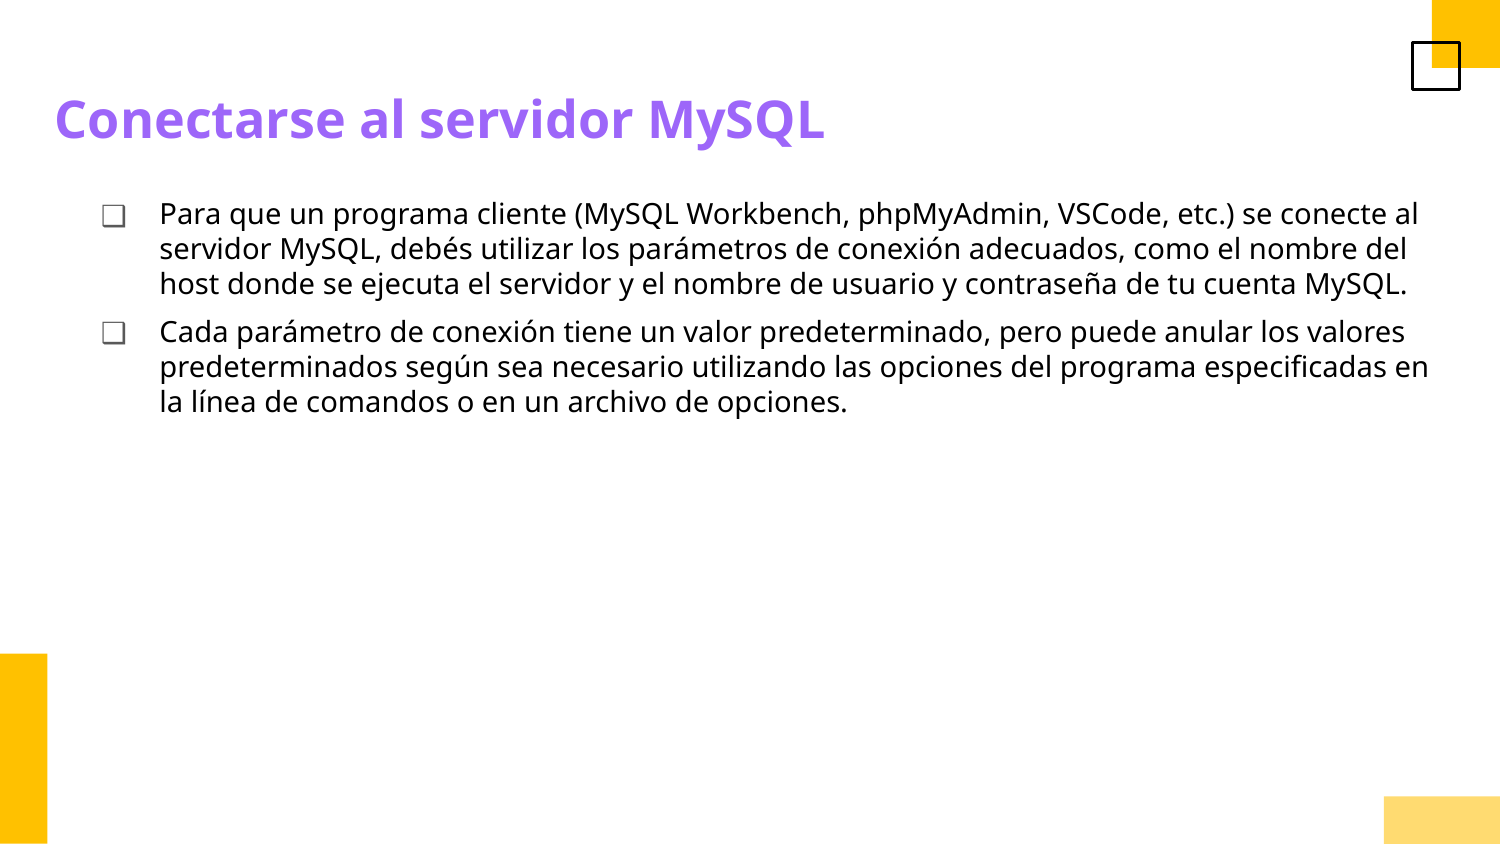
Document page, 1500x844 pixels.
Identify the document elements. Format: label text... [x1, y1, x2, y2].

text_box Conectarse al servidor MySQL [40, 71, 1460, 166]
text_box Para que un programa cliente (MySQL Workbench, phpMyAdmin, VSCode, etc.) se conecte al servidor MySQL, debés utilizar los parámetros de conexión adecuados, como el nombre del host donde se ejecuta el servidor y el nombre de usuario y contraseña de tu cuenta MySQL. Cada parámetro de conexión tiene un valor predeterminado, pero puede anular los valores predeterminados según sea necesario utilizando las opciones del programa especificadas en la línea de comandos o en un archivo de opciones. [85, 180, 1474, 656]
